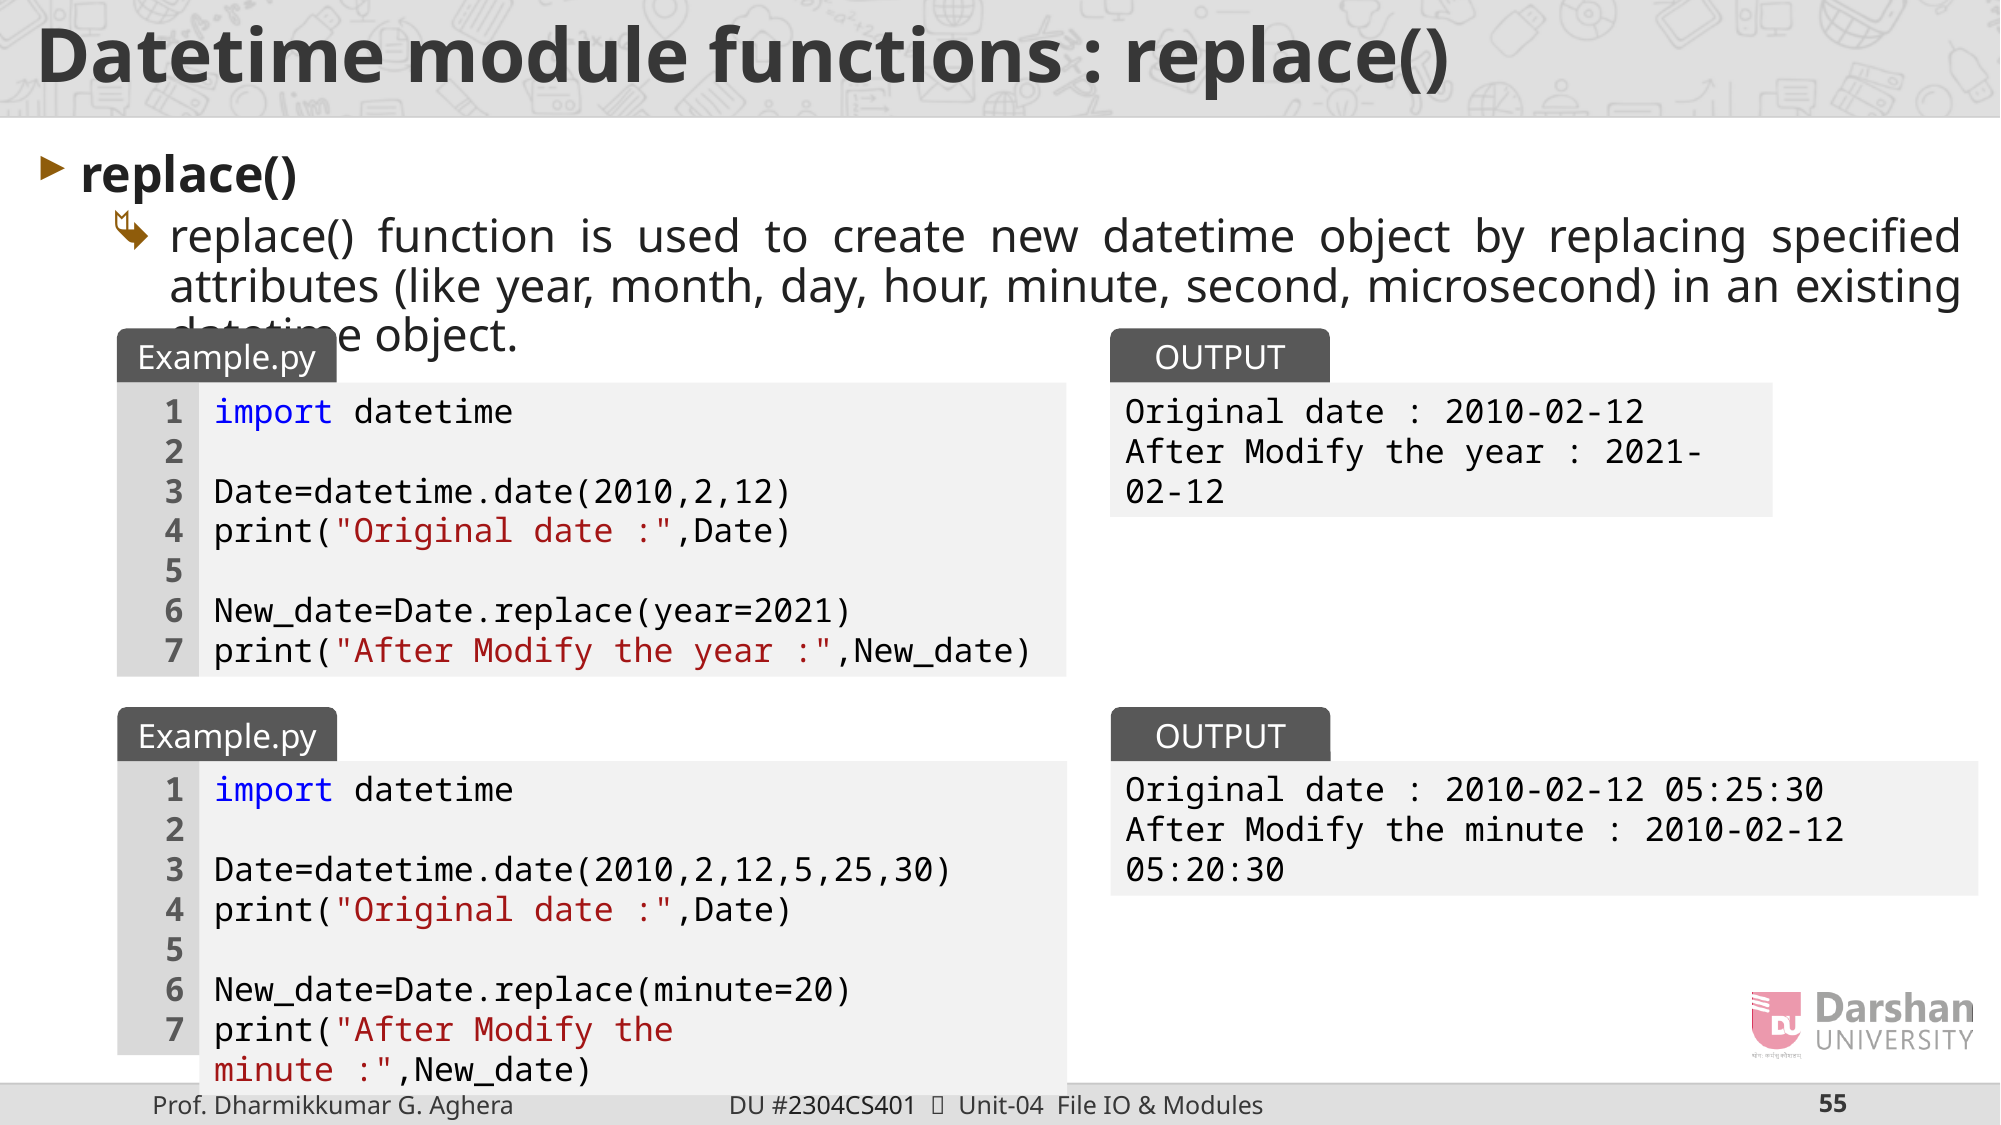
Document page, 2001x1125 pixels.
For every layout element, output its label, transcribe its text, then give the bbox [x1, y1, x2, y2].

text_box Example.py [115, 327, 338, 384]
text_box Example.py [116, 706, 339, 763]
title Datetime module functions : replace() [0, 0, 2000, 117]
text_box import datetime Date=datetime.date(2010,2,12) print("Original date :",Date) New_date=Date.replace(year=2021) print("After Modify the year :",New_date) [199, 382, 1067, 677]
text_box OUTPUT [1109, 327, 1332, 384]
text_box Original date : 2010-02-12 05:25:30 After Modify the minute : 2010-02-12 05:20:30 [1110, 761, 1979, 896]
text_box import datetime Date=datetime.date(2010,2,12,5,25,30) print("Original date :",Date) New_date=Date.replace(minute=20) print("After Modify the minute :",New_date) [199, 761, 1068, 1096]
text_box Original date : 2010-02-12 After Modify the year : 2021-02-12 [1110, 382, 1773, 517]
text_box OUTPUT [1109, 706, 1332, 763]
text_box 1 2 3 4 5 6 7 [117, 763, 200, 1056]
list replace() replace() function is used to create new datetime object by replacing specified attributes (like year, month, day, hour, minute, second, microsecond) in an existing datetime object. [21, 141, 1979, 1059]
text_box 1 2 3 4 5 6 7 [116, 384, 199, 677]
